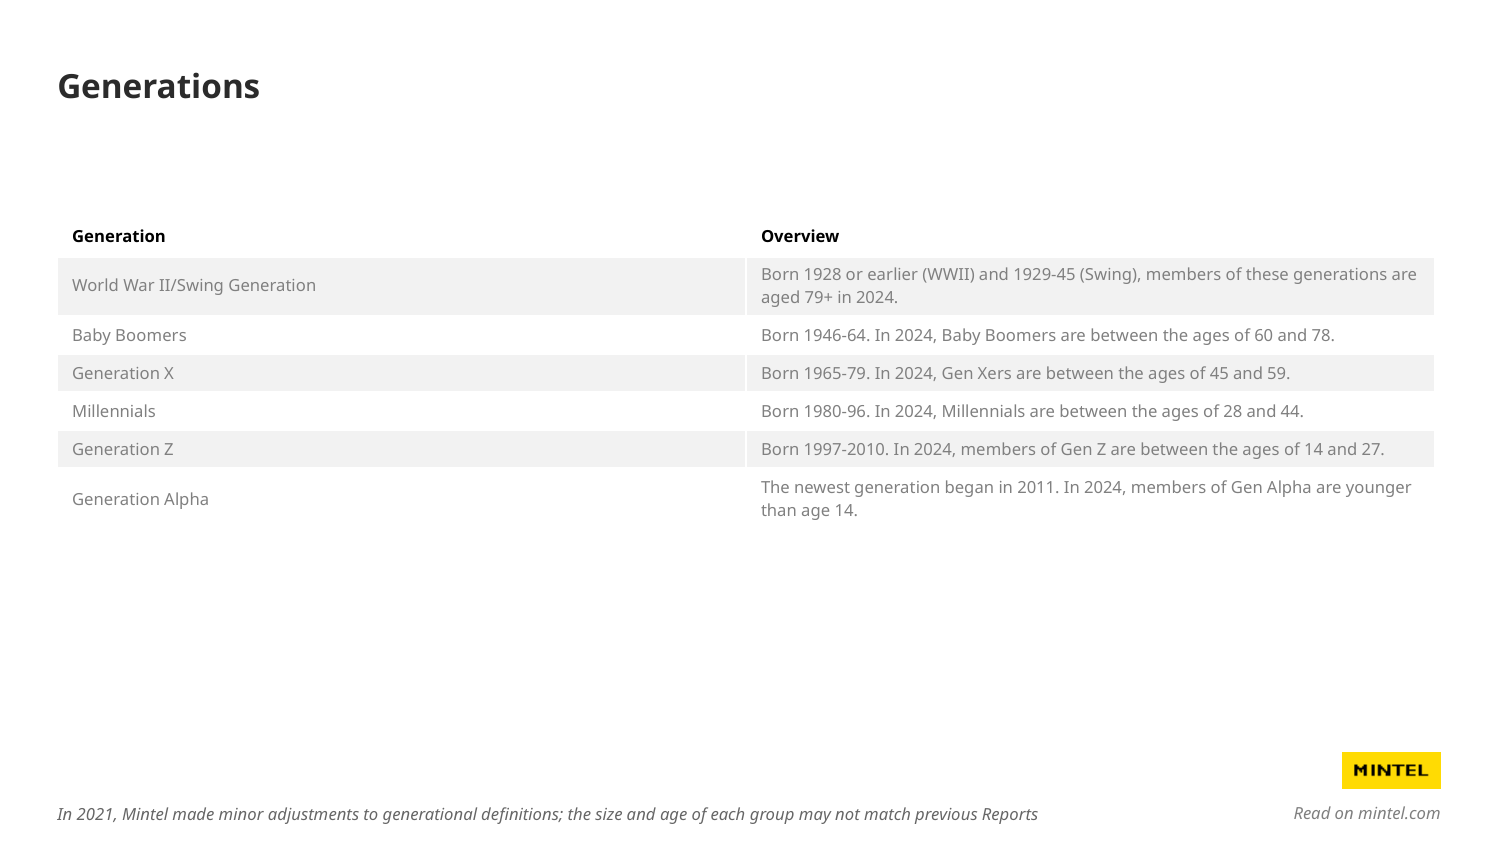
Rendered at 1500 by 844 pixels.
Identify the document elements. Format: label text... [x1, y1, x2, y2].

table_cell The newest generation began in 2011. In 2024, members of Gen Alpha are younger than age 14. [747, 469, 1434, 528]
table_cell Born 1980-96. In 2024, Millennials are between the ages of 28 and 44. [747, 393, 1434, 429]
table_cell Generation Z [58, 431, 745, 467]
table_cell Born 1997-2010. In 2024, members of Gen Z are between the ages of 14 and 27. [747, 431, 1434, 467]
table_cell Born 1946-64. In 2024, Baby Boomers are between the ages of 60 and 78. [747, 317, 1434, 353]
table_cell World War II/Swing Generation [58, 258, 745, 315]
table_cell Born 1928 or earlier (WWII) and 1929-45 (Swing), members of these generations are aged 79+ in 2024. [747, 258, 1434, 315]
table_cell Born 1965-79. In 2024, Gen Xers are between the ages of 45 and 59. [747, 355, 1434, 391]
table_cell Generation Alpha [58, 469, 745, 528]
table_cell Millennials [58, 393, 745, 429]
title Generations [57, 57, 1416, 158]
picture [1342, 752, 1442, 789]
table_cell Baby Boomers [58, 317, 745, 353]
list In 2021, Mintel made minor adjustments to generational definitions; the size and age of each group may not match previous Reports [57, 742, 1180, 832]
table_header Overview [747, 218, 1434, 252]
table_cell Generation X [58, 355, 745, 391]
list Read on mintel.com [1200, 795, 1441, 832]
table_header Generation [58, 218, 745, 252]
